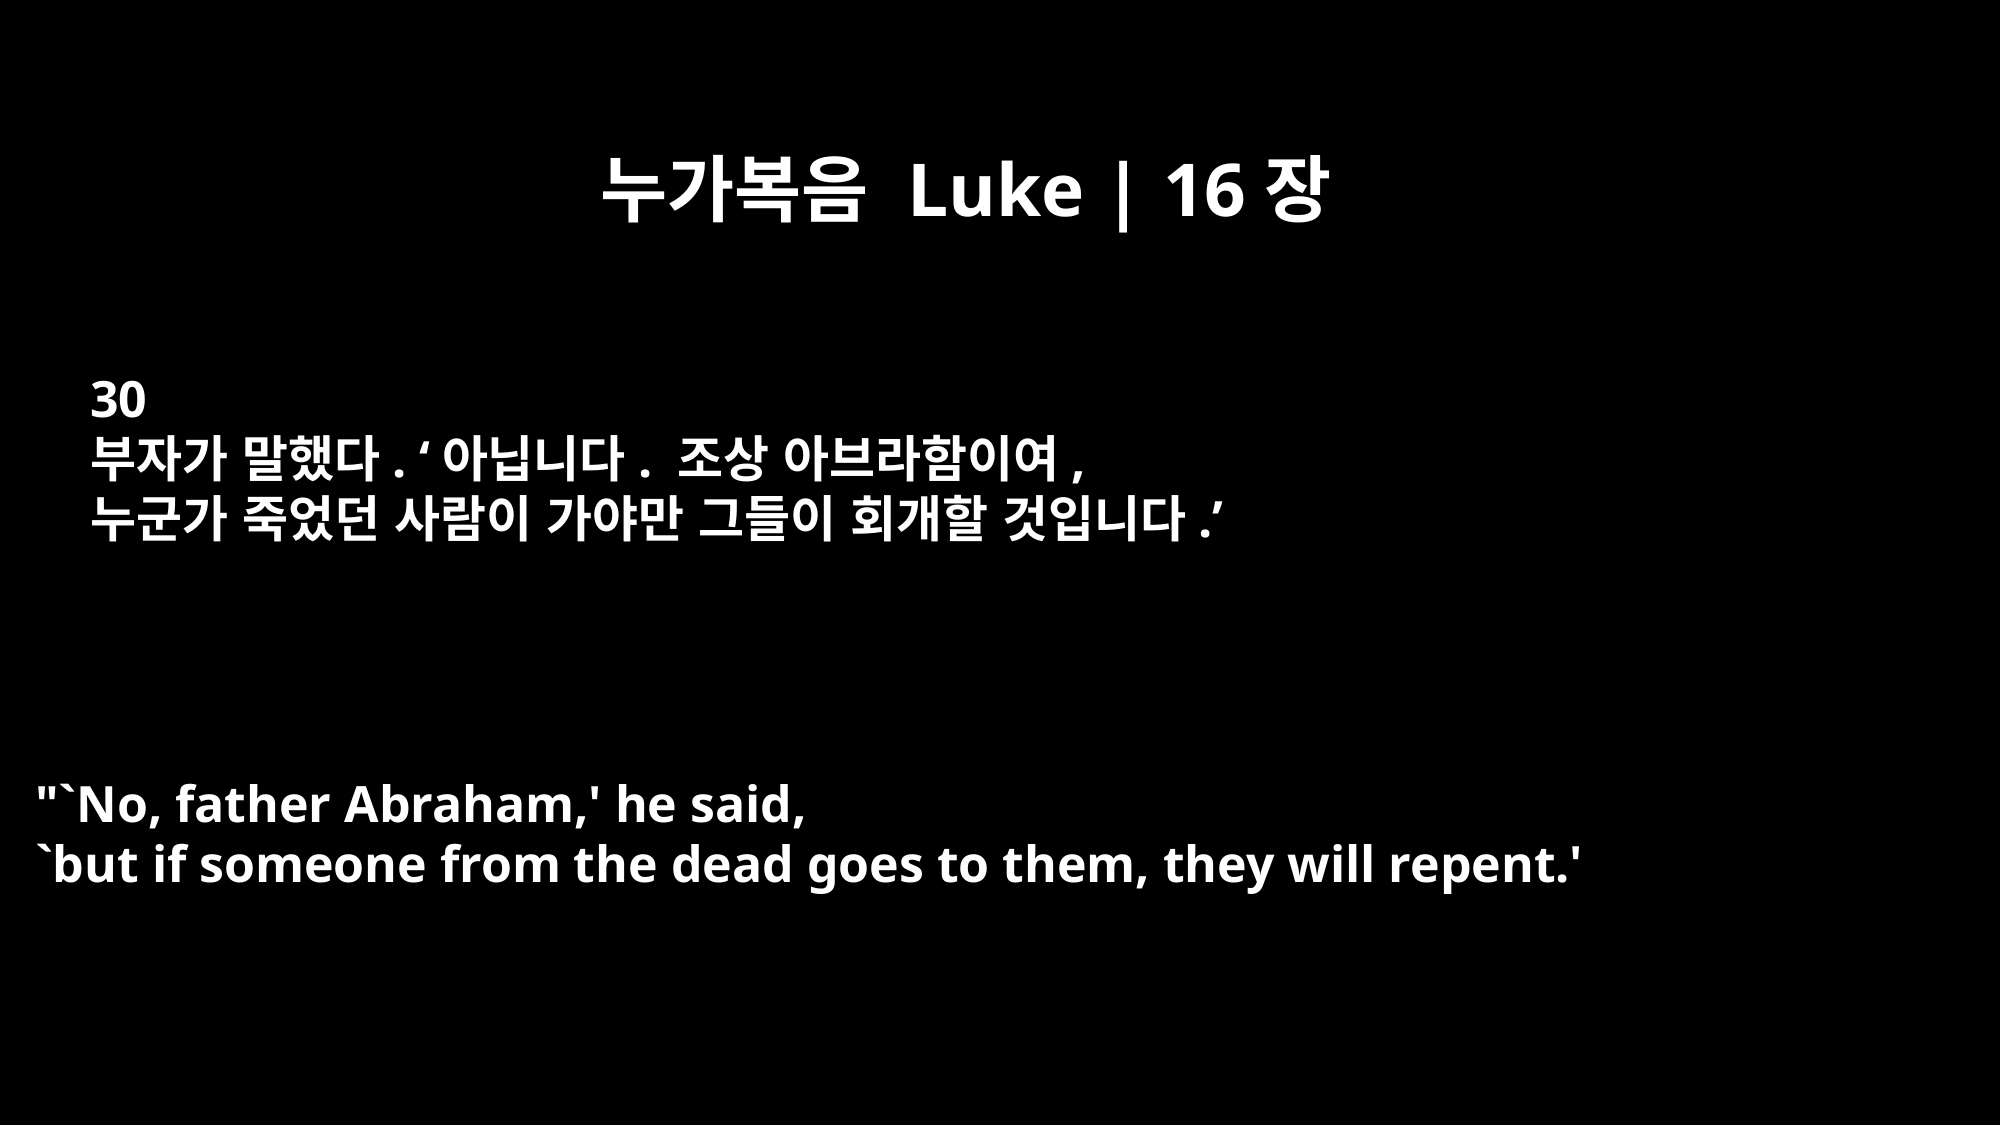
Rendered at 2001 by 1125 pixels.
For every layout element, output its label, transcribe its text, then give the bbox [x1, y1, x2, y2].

text_box 30 부자가 말했다. ‘아닙니다. 조상 아브라함이여, 누군가 죽었던 사람이 가야만 그들이 회개할 것입니다.’ [75, 359, 1239, 555]
text_box "`No, father Abraham,' he said, `but if someone from the dead goes to them, they will repent.' [20, 764, 1599, 900]
text_box 누가복음 Luke | 16장 [585, 136, 1347, 239]
